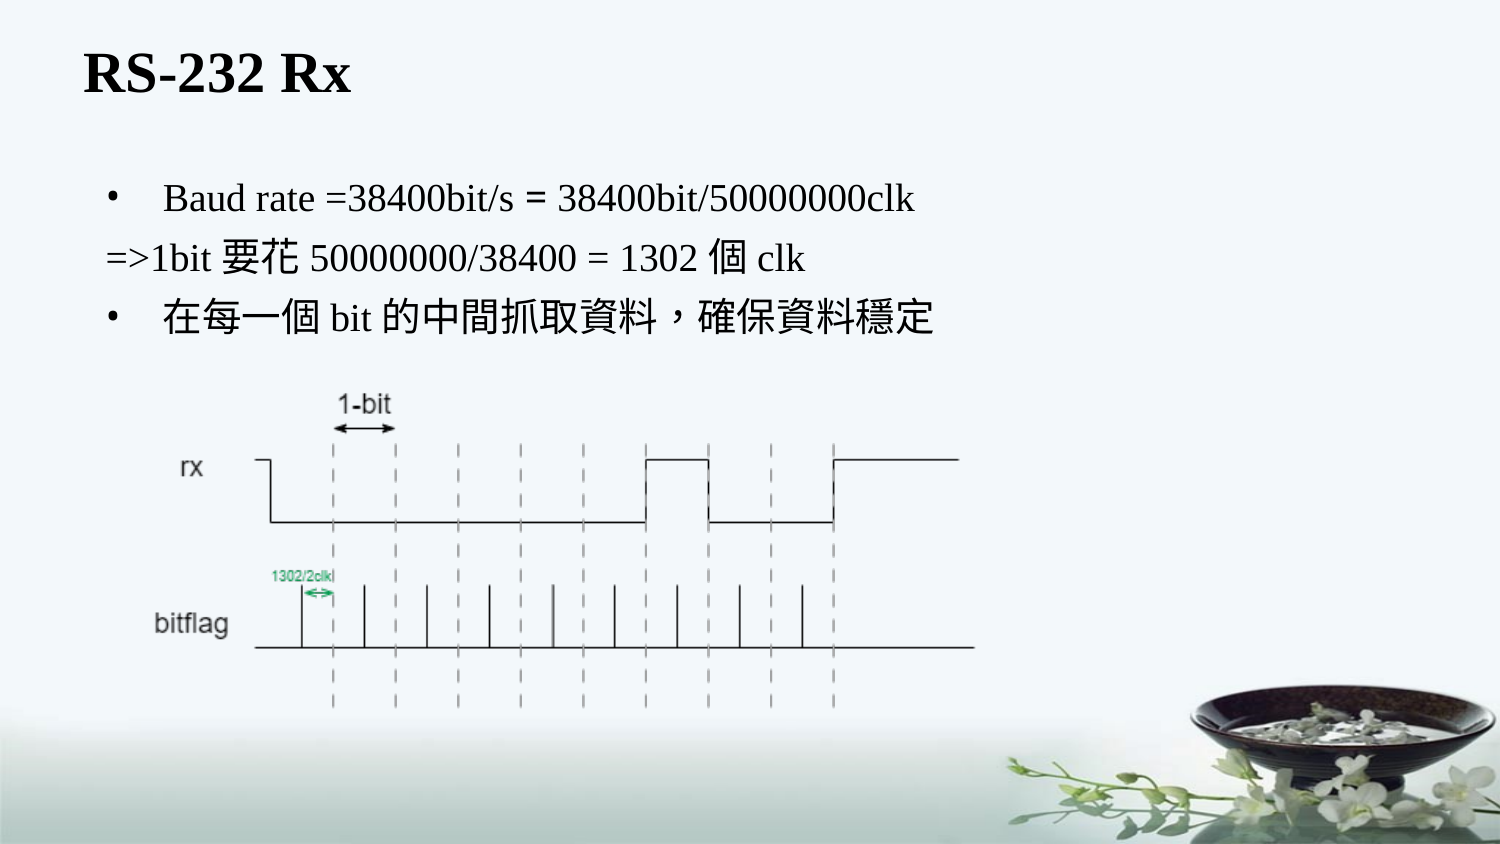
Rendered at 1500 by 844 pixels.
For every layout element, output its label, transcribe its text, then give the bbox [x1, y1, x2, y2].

title RS-232 Rx [75, 40, 1425, 101]
list Baud rate =38400bit/s = 38400bit/50000000clk =>1bit要花50000000/38400 = 1302個clk 在每一個bit的中間抓取資料，確保資料穩定 [75, 164, 1425, 754]
picture [0, 0, 1500, 844]
